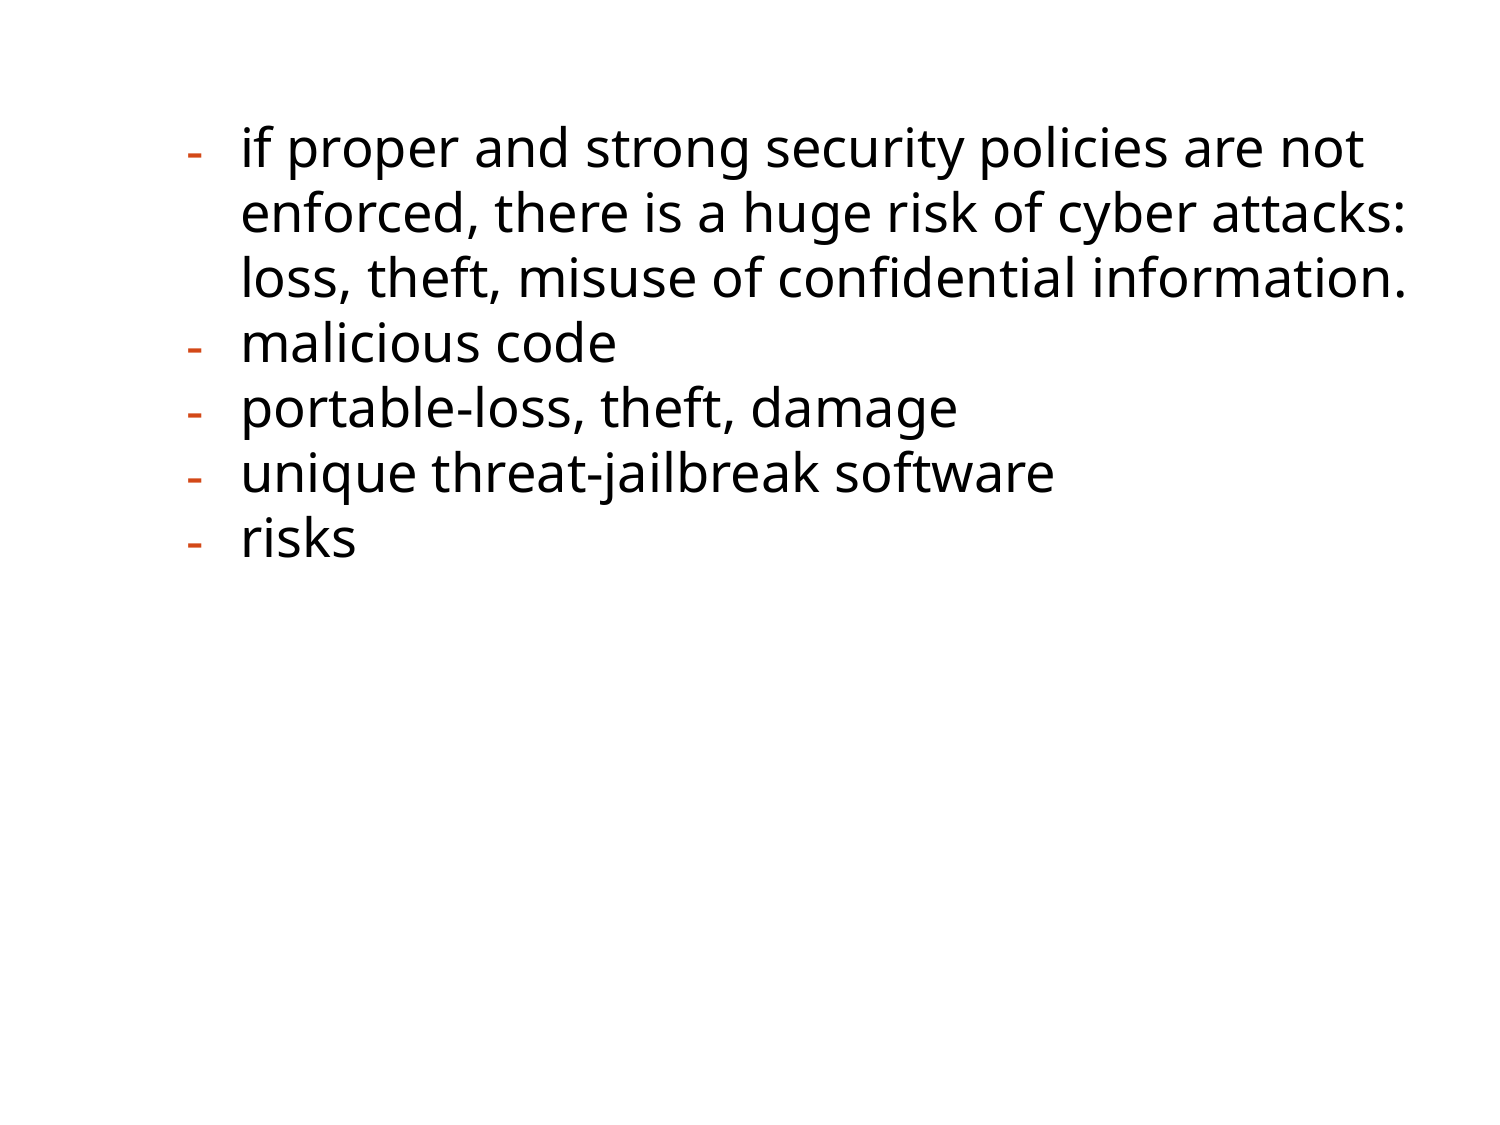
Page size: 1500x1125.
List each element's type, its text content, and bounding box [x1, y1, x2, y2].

list if proper and strong security policies are not enforced, there is a huge risk of cyber attacks: loss, theft, misuse of confidential information. malicious code portable-loss, theft, damage unique threat-jailbreak software risks [150, 105, 1425, 988]
